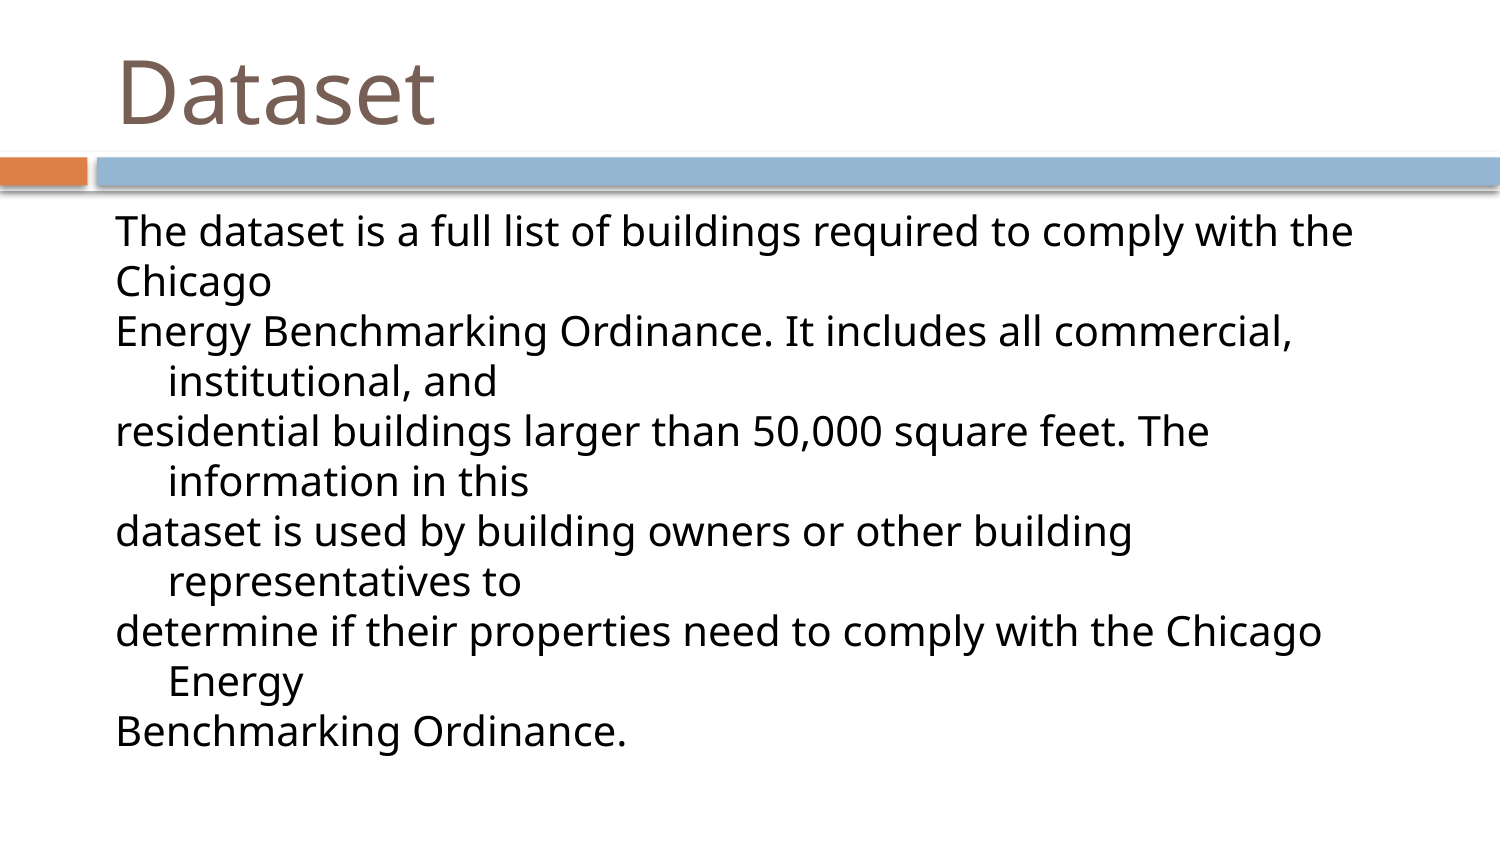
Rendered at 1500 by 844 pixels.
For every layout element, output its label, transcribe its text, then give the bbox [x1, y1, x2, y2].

title Dataset [100, 28, 1438, 150]
list The dataset is a full list of buildings required to comply with the Chicago Energy Benchmarking Ordinance. It includes all commercial, institutional, and residential buildings larger than 50,000 square feet. The information in this dataset is used by building owners or other building representatives to determine if their properties need to comply with the Chicago Energy Benchmarking Ordinance. [100, 196, 1418, 750]
